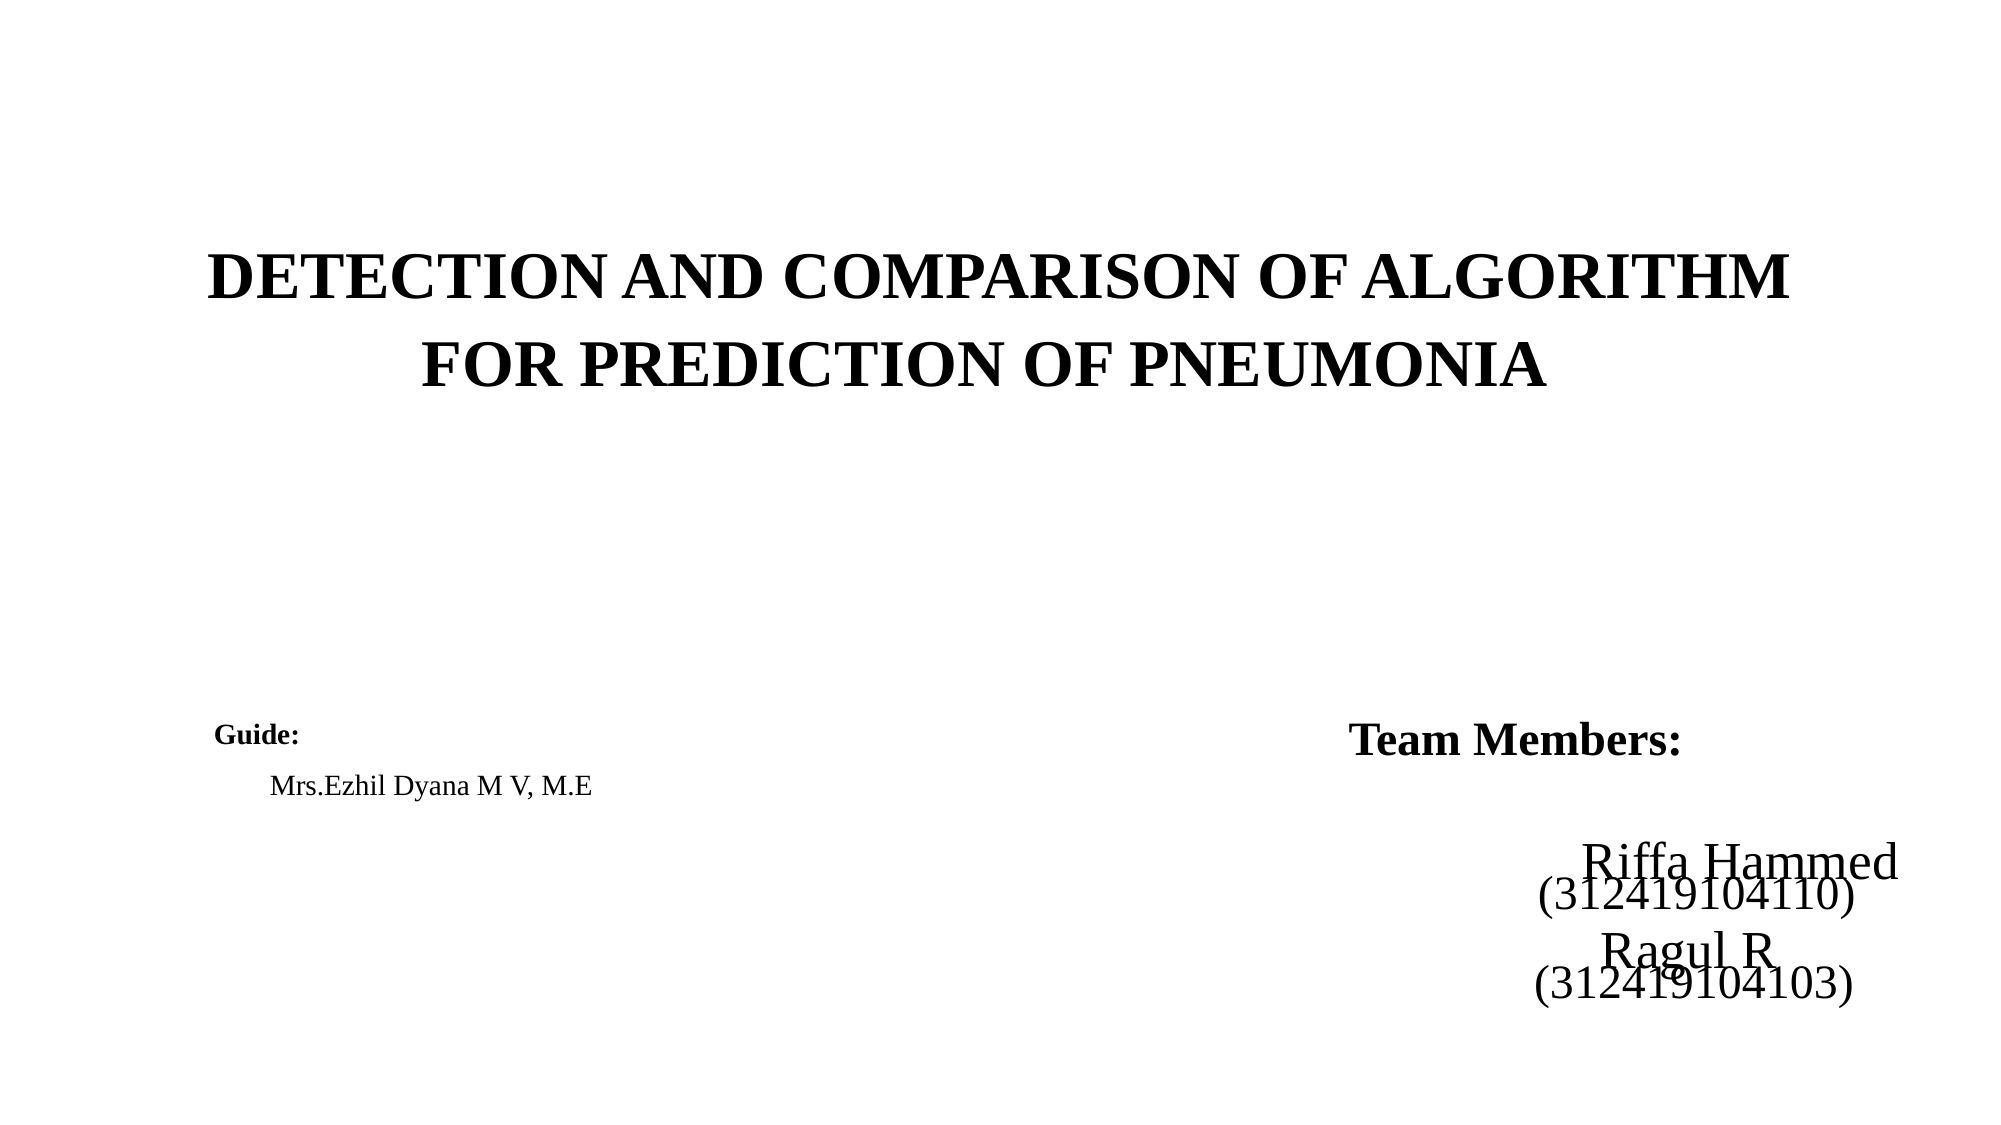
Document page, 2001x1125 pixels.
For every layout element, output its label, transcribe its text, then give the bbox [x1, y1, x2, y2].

title DETECTION AND COMPARISON OF ALGORITHM FOR PREDICTION OF PNEUMONIA [175, 167, 1825, 408]
text_box Guide: Mrs.Ezhil Dyana M V, M.E [155, 681, 783, 1005]
subtitle Team Members: Riffa Hammed (312419104110) Ragul R (312419104103) [1301, 706, 1929, 1030]
